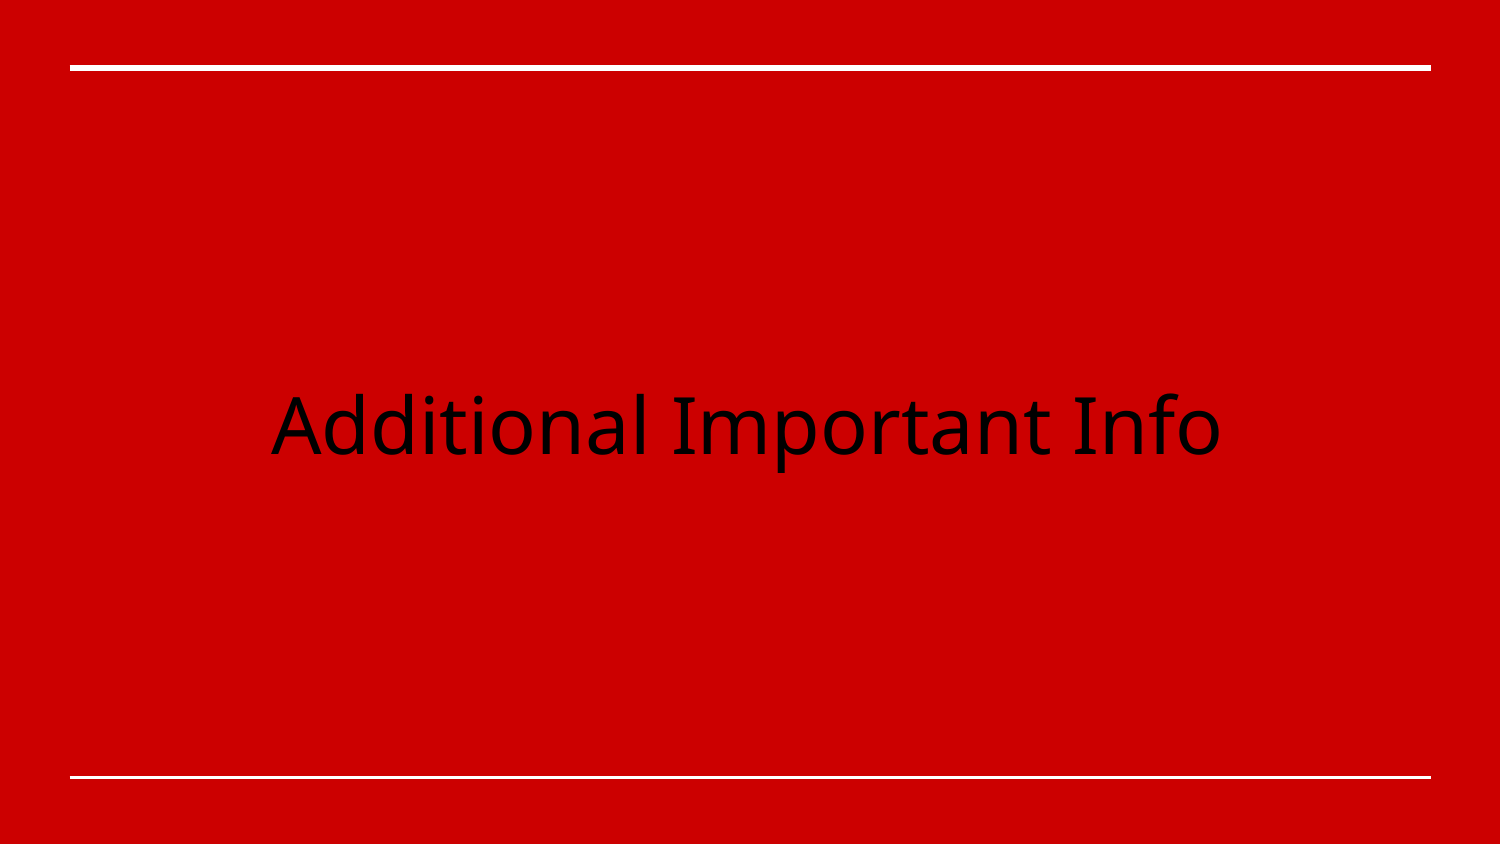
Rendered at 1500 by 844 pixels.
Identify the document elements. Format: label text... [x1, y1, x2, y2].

title Additional Important Info [66, 296, 1428, 550]
